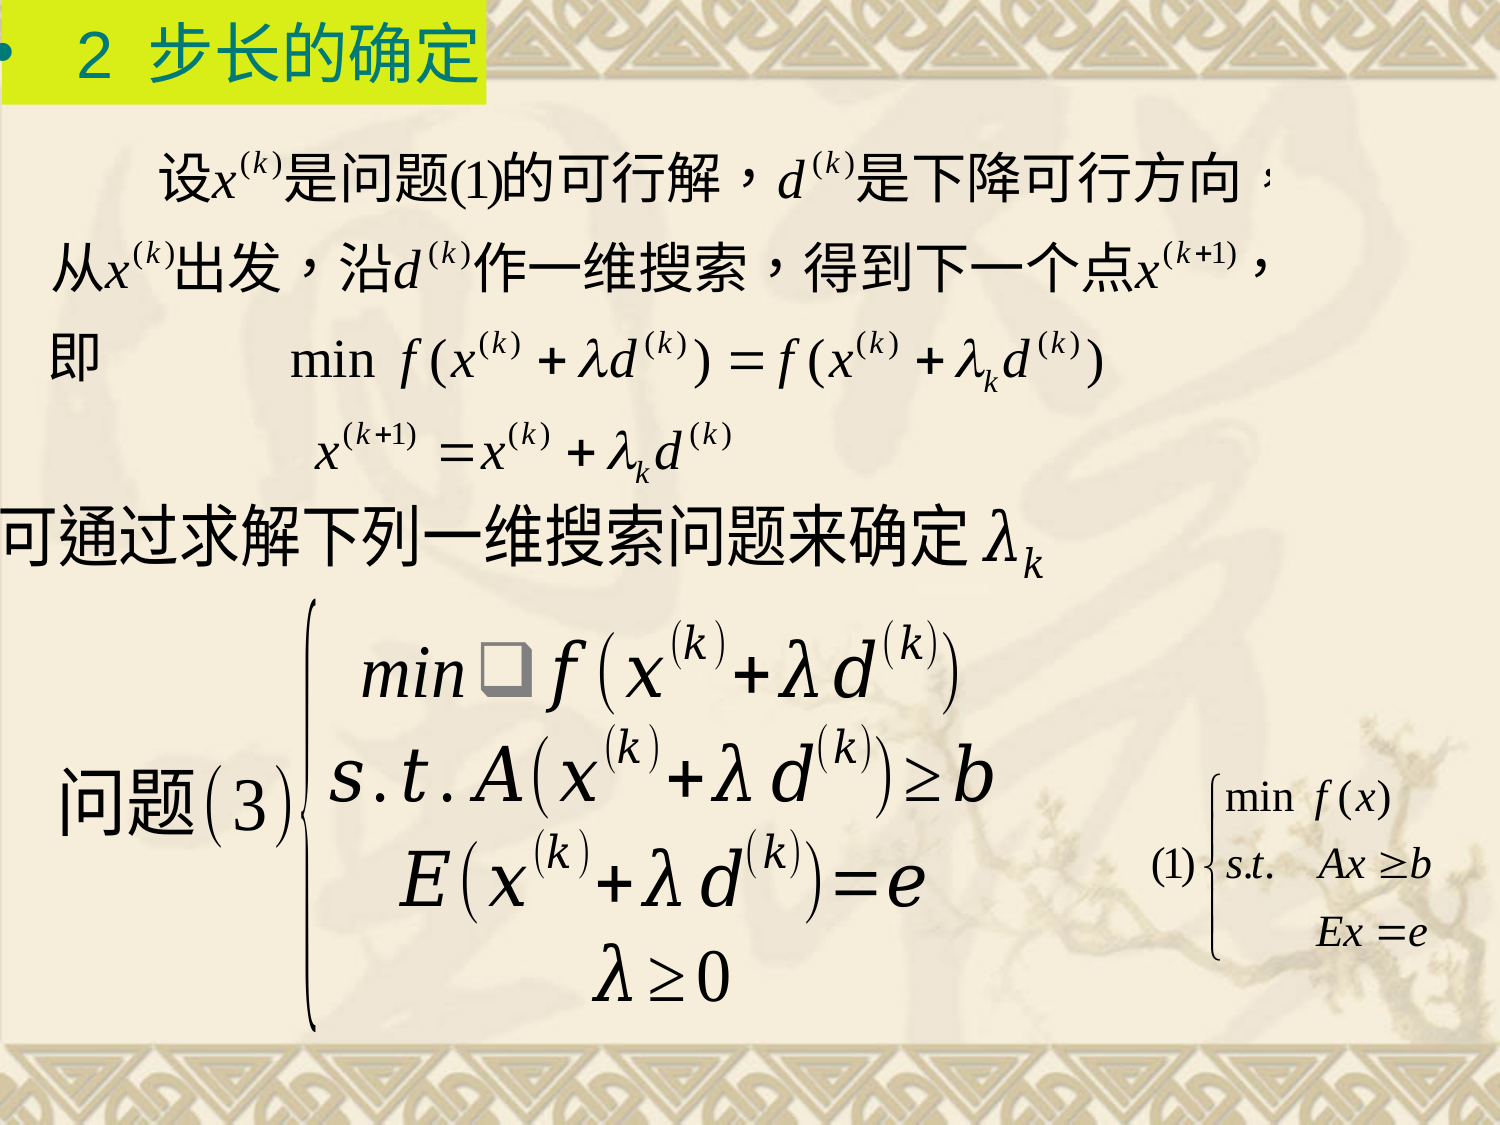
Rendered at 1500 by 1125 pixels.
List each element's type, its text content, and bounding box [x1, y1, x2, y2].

text_box 2 步长的确定 [1, 0, 487, 105]
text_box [1144, 763, 1440, 973]
picture [0, 0, 1500, 1125]
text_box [43, 137, 1270, 497]
